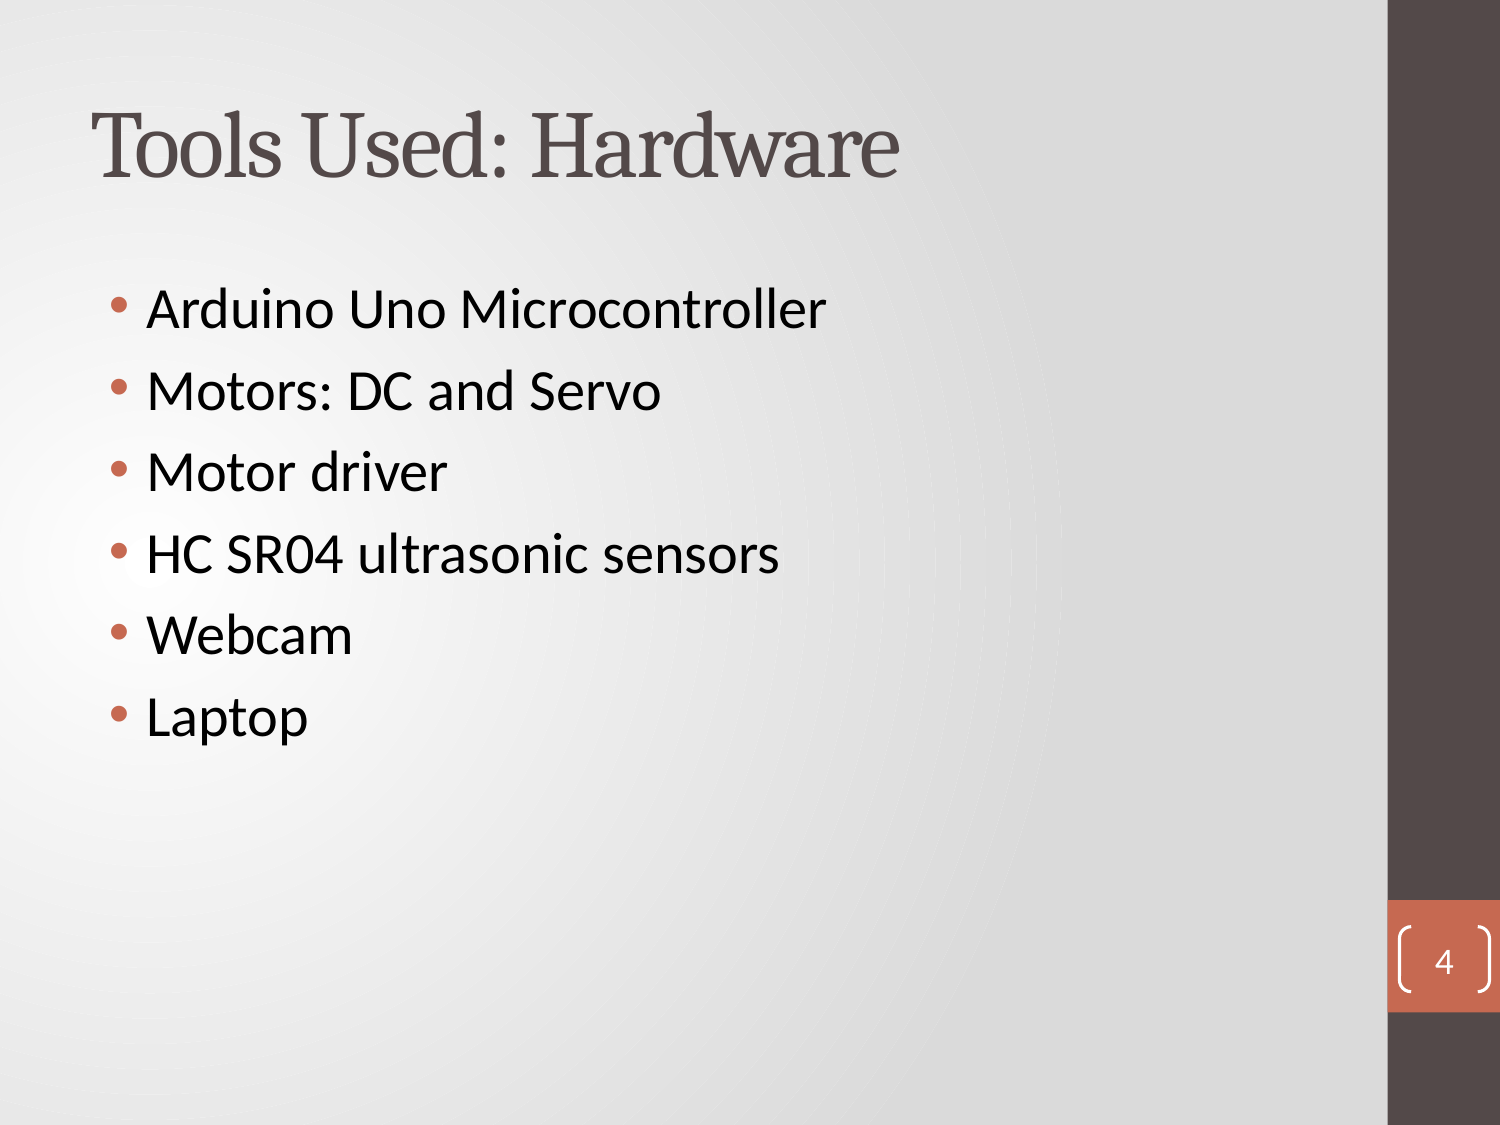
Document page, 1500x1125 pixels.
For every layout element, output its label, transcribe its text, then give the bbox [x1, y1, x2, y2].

slide_number 4 [1397, 925, 1492, 994]
list Arduino Uno Microcontroller Motors: DC and Servo Motor driver HC SR04 ultrasonic sensors Webcam Laptop [75, 262, 1325, 1050]
title Tools Used: Hardware [75, 45, 1325, 233]
